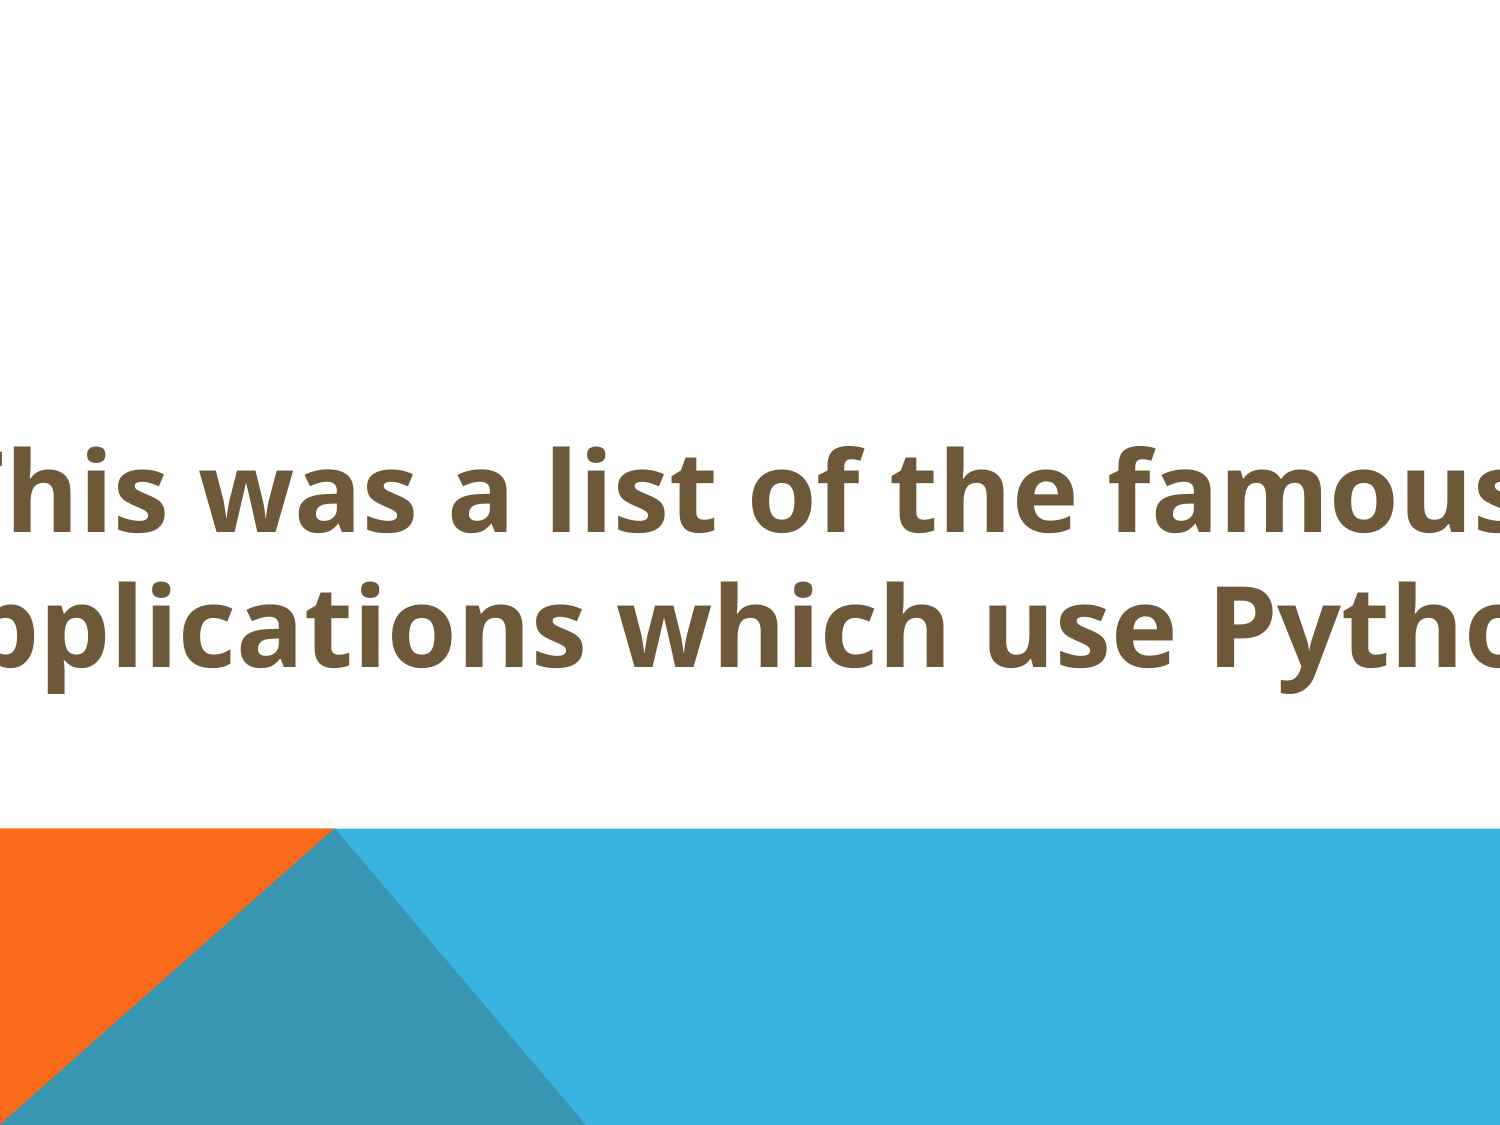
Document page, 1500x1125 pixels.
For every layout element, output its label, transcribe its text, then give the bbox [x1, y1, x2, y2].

text_box This was a list of the famous Applications which use Python [0, 412, 1500, 698]
